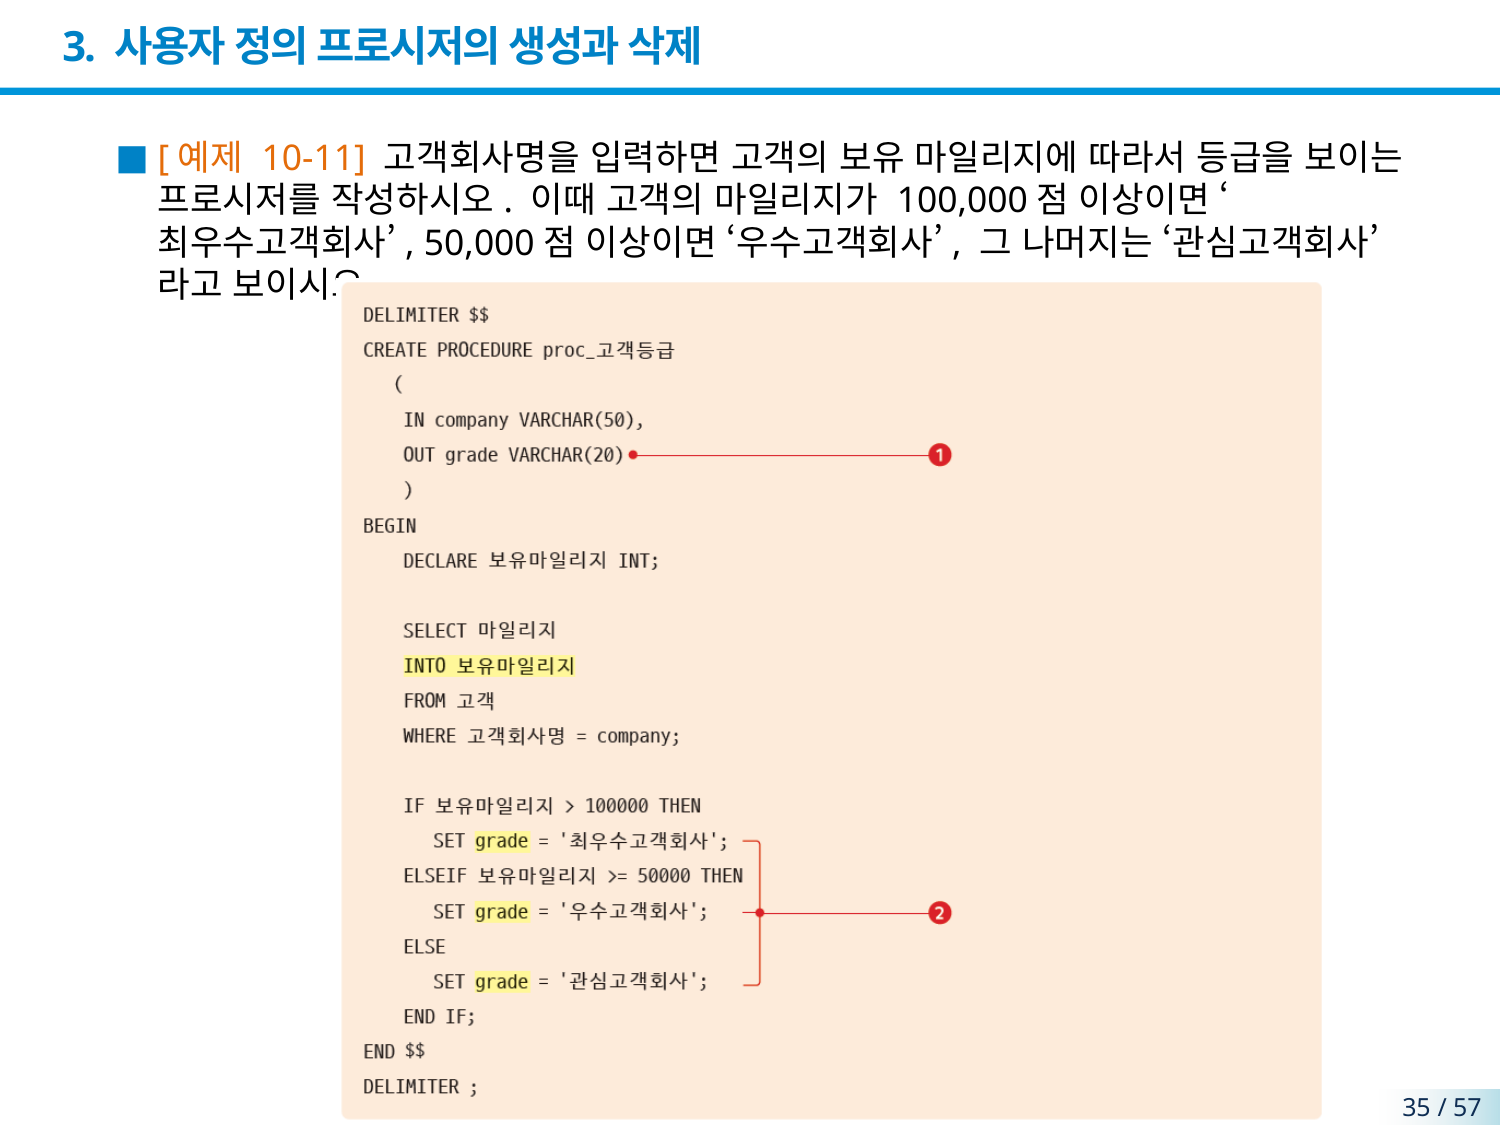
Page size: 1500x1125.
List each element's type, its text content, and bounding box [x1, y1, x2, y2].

title 3. 사용자 정의 프로시저의 생성과 삭제 [47, 5, 1325, 84]
list [예제 10-11] 고객회사명을 입력하면 고객의 보유 마일리지에 따라서 등급을 보이는 프로시저를 작성하시오. 이때 고객의 마일리지가 100,000점 이상이면 ‘최우수고객회사’, 50,000점 이상이면 ‘우수고객회사’, 그 나머지는 ‘관심고객회사’라고 보이시오. [100, 127, 1459, 1050]
picture [335, 278, 1325, 1124]
